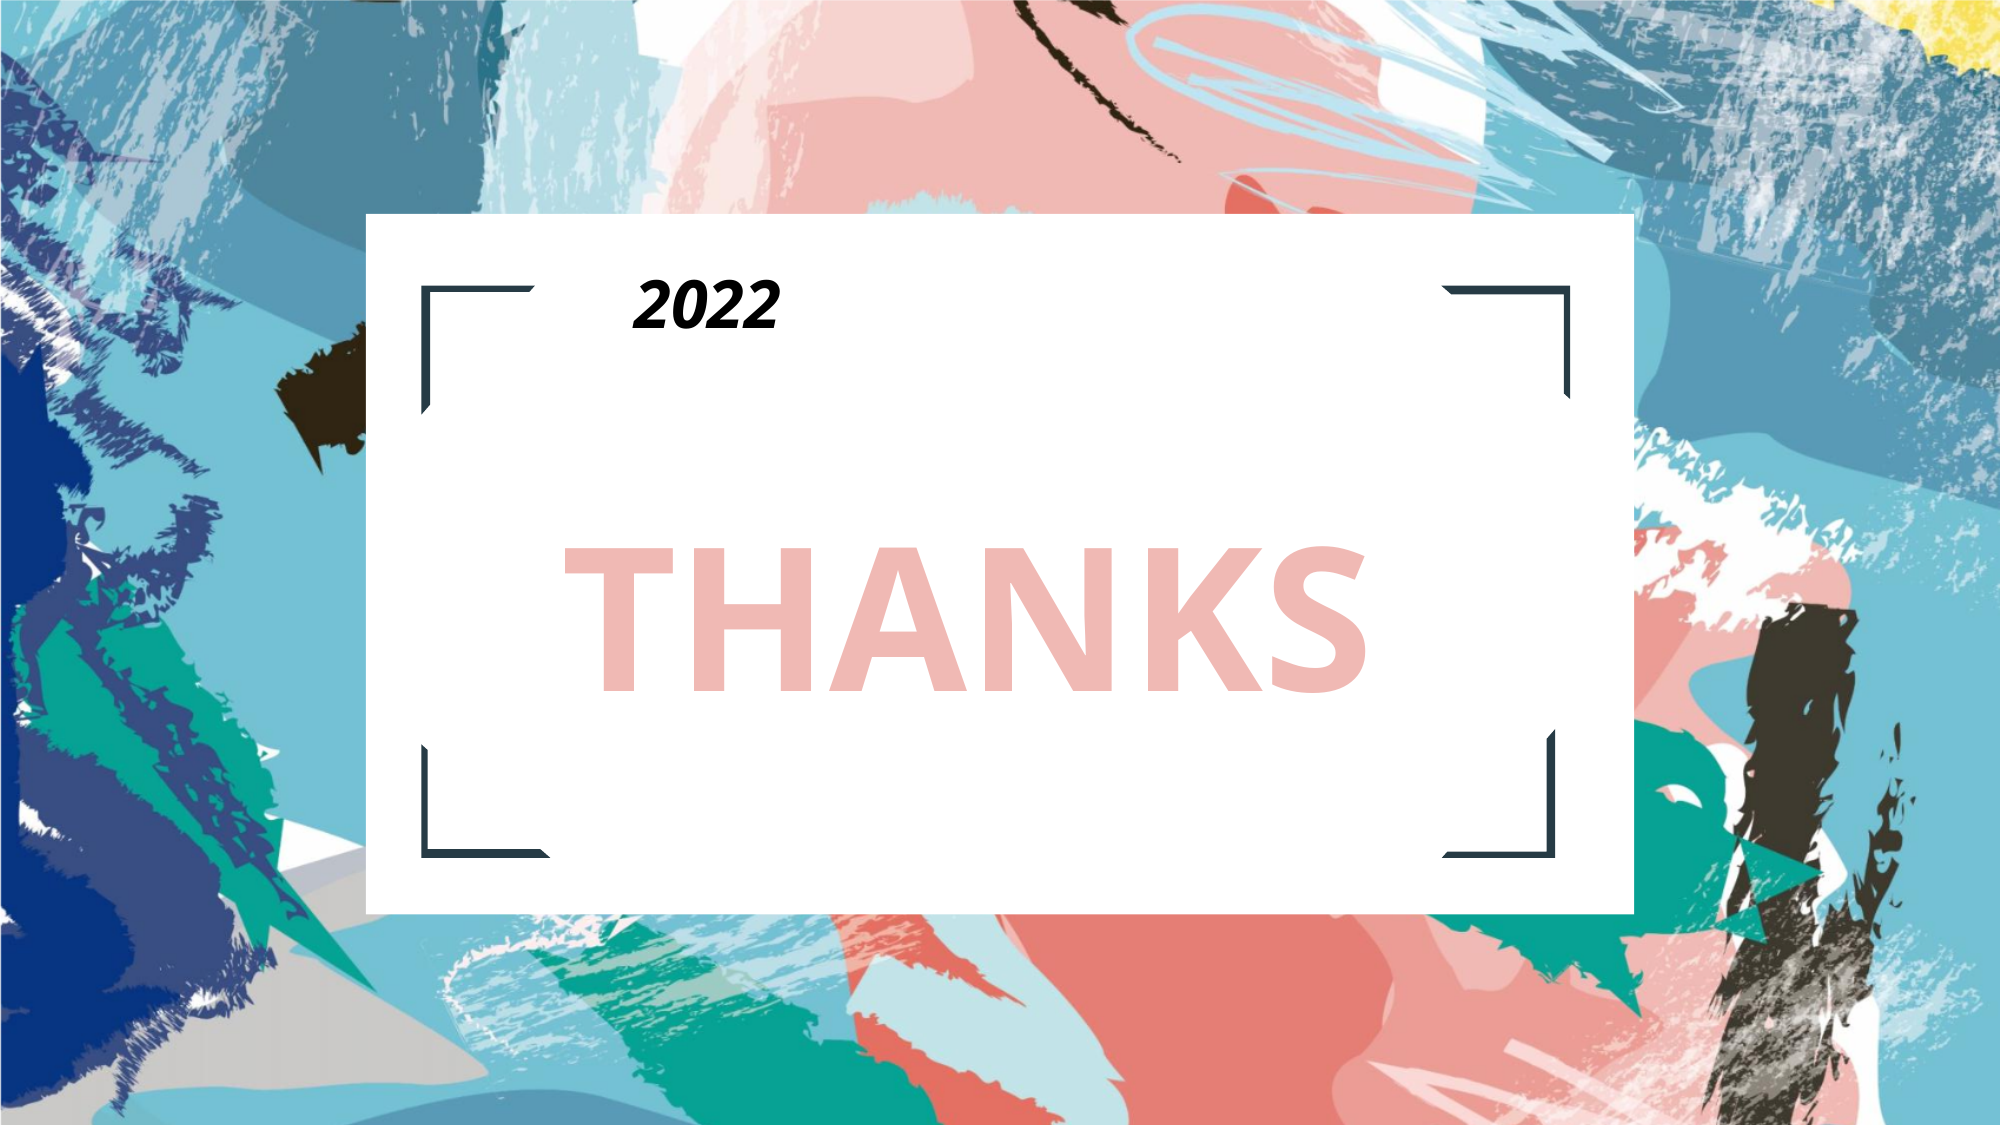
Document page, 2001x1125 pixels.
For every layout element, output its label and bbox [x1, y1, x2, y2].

picture [3, 0, 2000, 1125]
text_box [421, 285, 435, 415]
text_box [365, 213, 435, 916]
text_box [421, 744, 435, 858]
text_box [1565, 285, 1571, 400]
text_box [1565, 213, 1635, 916]
